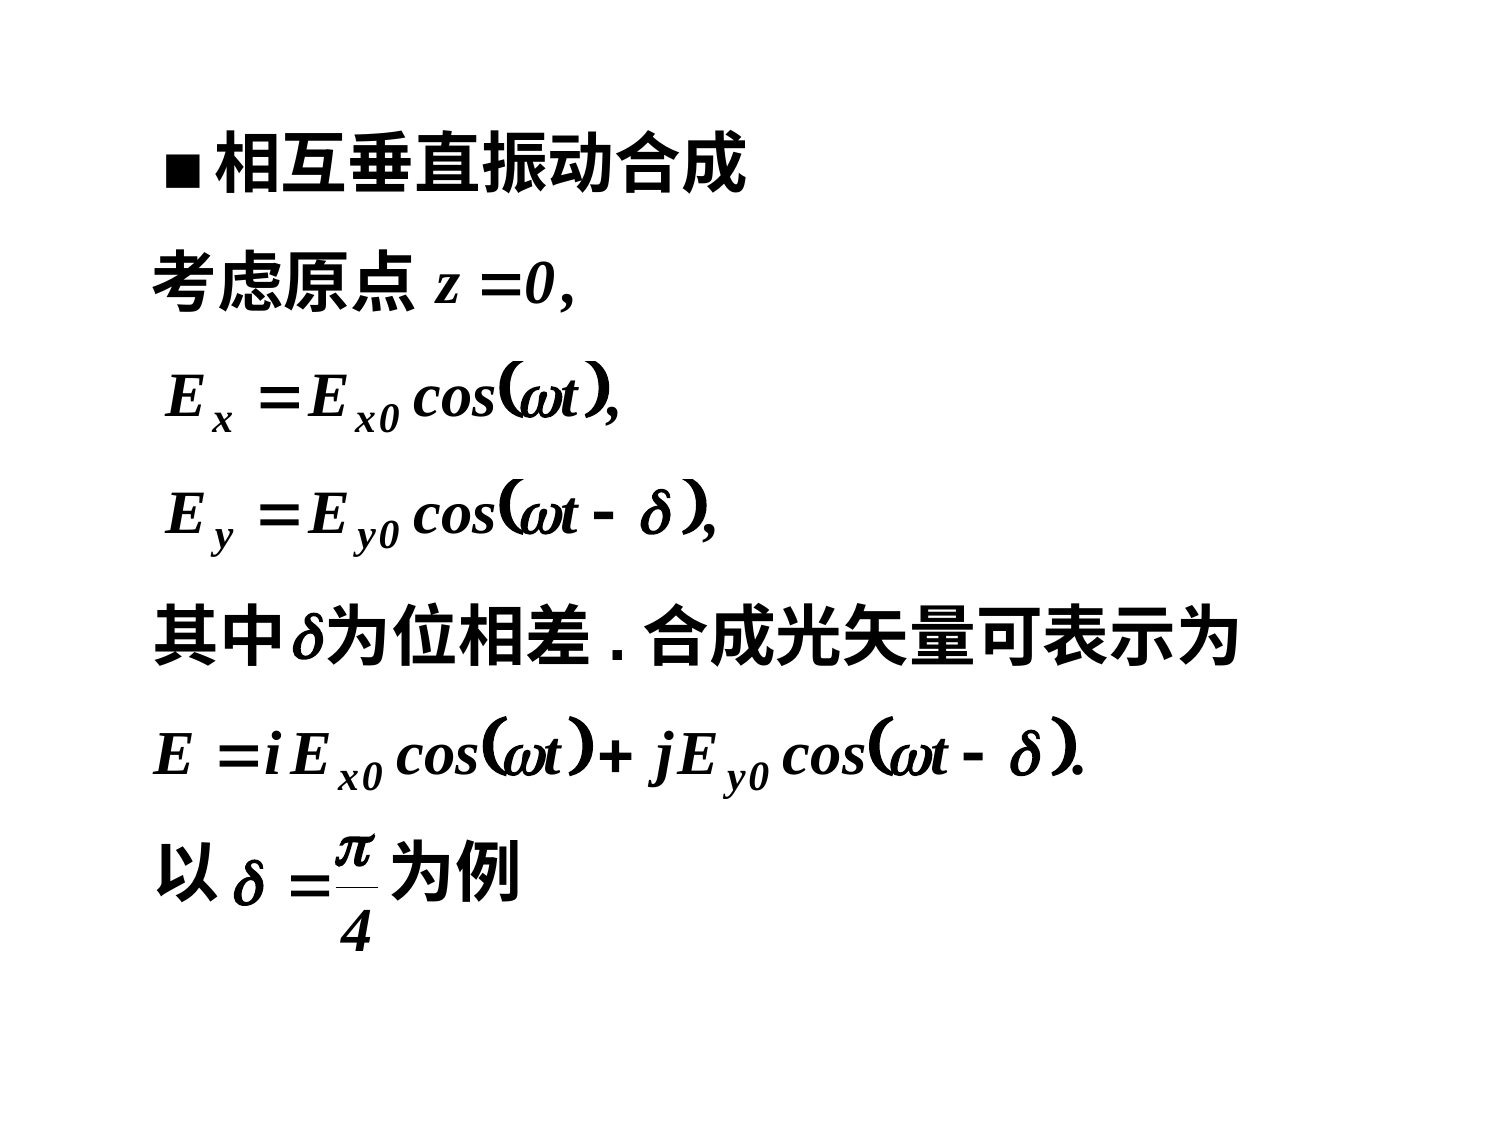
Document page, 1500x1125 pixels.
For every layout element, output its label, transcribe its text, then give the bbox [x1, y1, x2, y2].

text_box ■相互垂直振动合成 [147, 113, 869, 209]
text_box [288, 609, 334, 665]
text_box 考虑原点 [135, 231, 452, 327]
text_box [430, 255, 579, 319]
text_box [229, 810, 384, 957]
text_box 以 [137, 822, 224, 918]
text_box 为例 [389, 822, 553, 918]
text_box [159, 361, 624, 438]
text_box 其中 [137, 586, 310, 681]
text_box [147, 715, 1087, 804]
text_box 为位相差.合成光矢量可表示为 [310, 586, 1258, 681]
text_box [159, 479, 719, 563]
